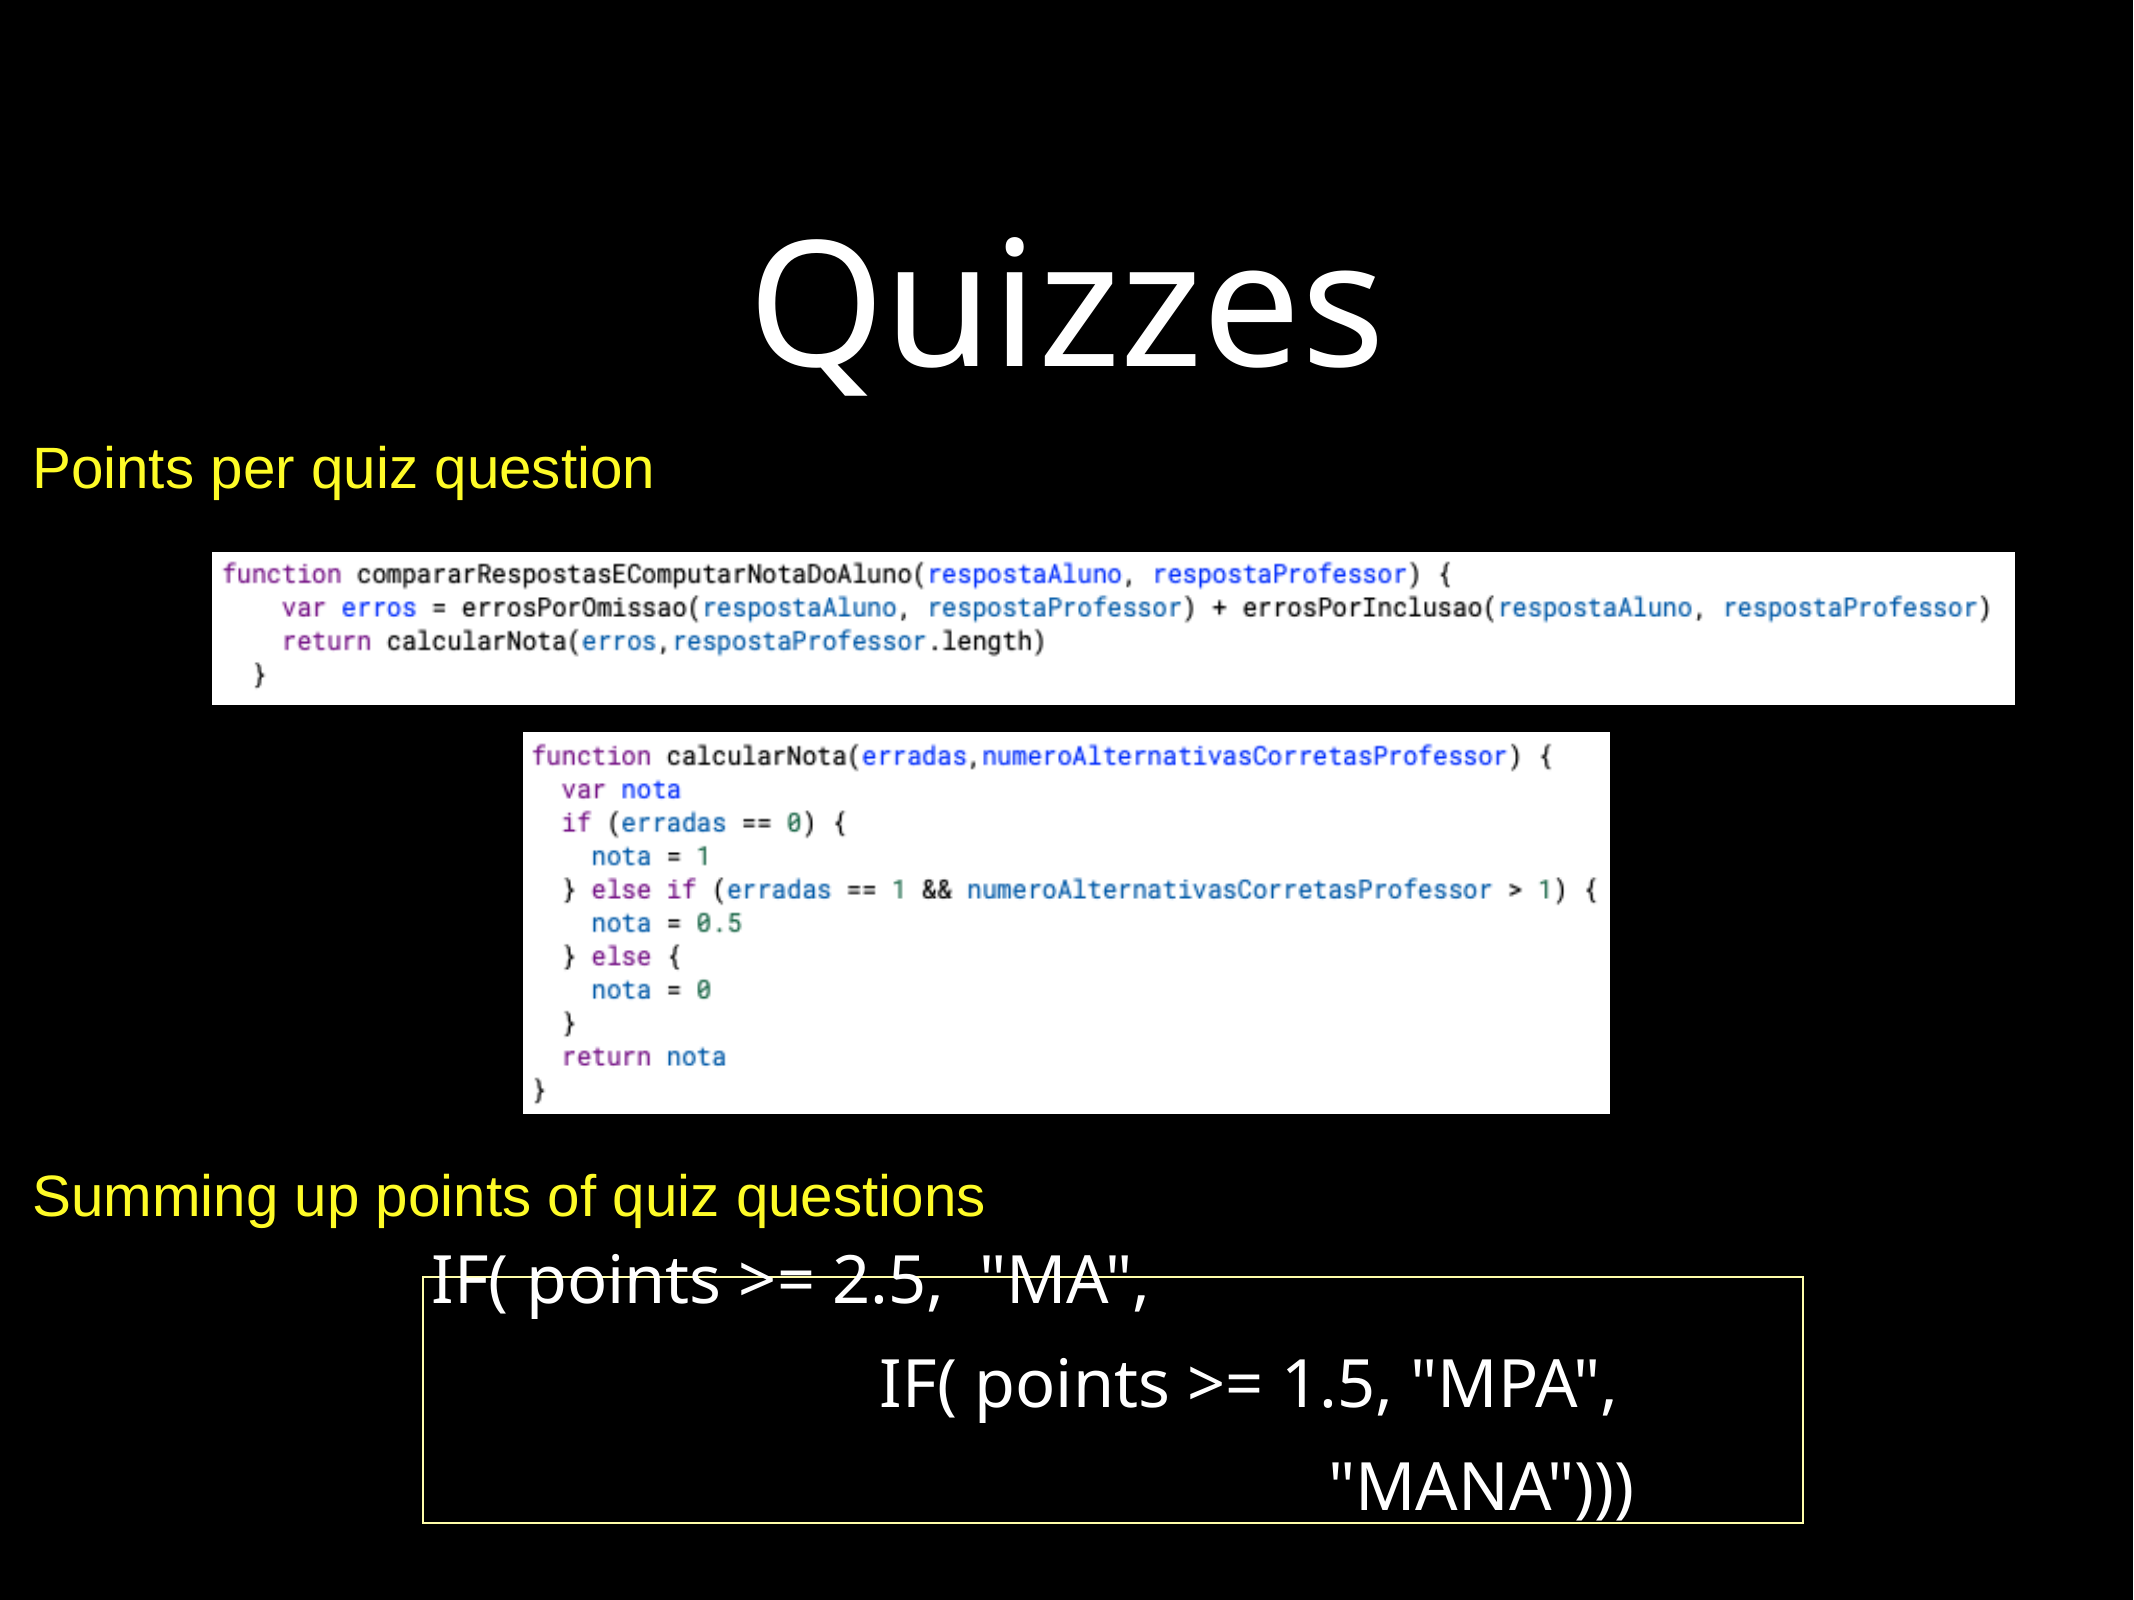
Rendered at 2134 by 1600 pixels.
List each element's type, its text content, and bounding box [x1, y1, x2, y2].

text_box IF( points >= 2.5, "MA", IF( points >= 1.5, "MPA", "MANA"))) [423, 1276, 1804, 1524]
title Quizzes [207, 41, 1926, 553]
picture [523, 731, 1610, 1114]
text_box Points per quiz question [24, 421, 665, 509]
picture [211, 552, 2015, 705]
text_box Summing up points of quiz questions [24, 1149, 996, 1237]
